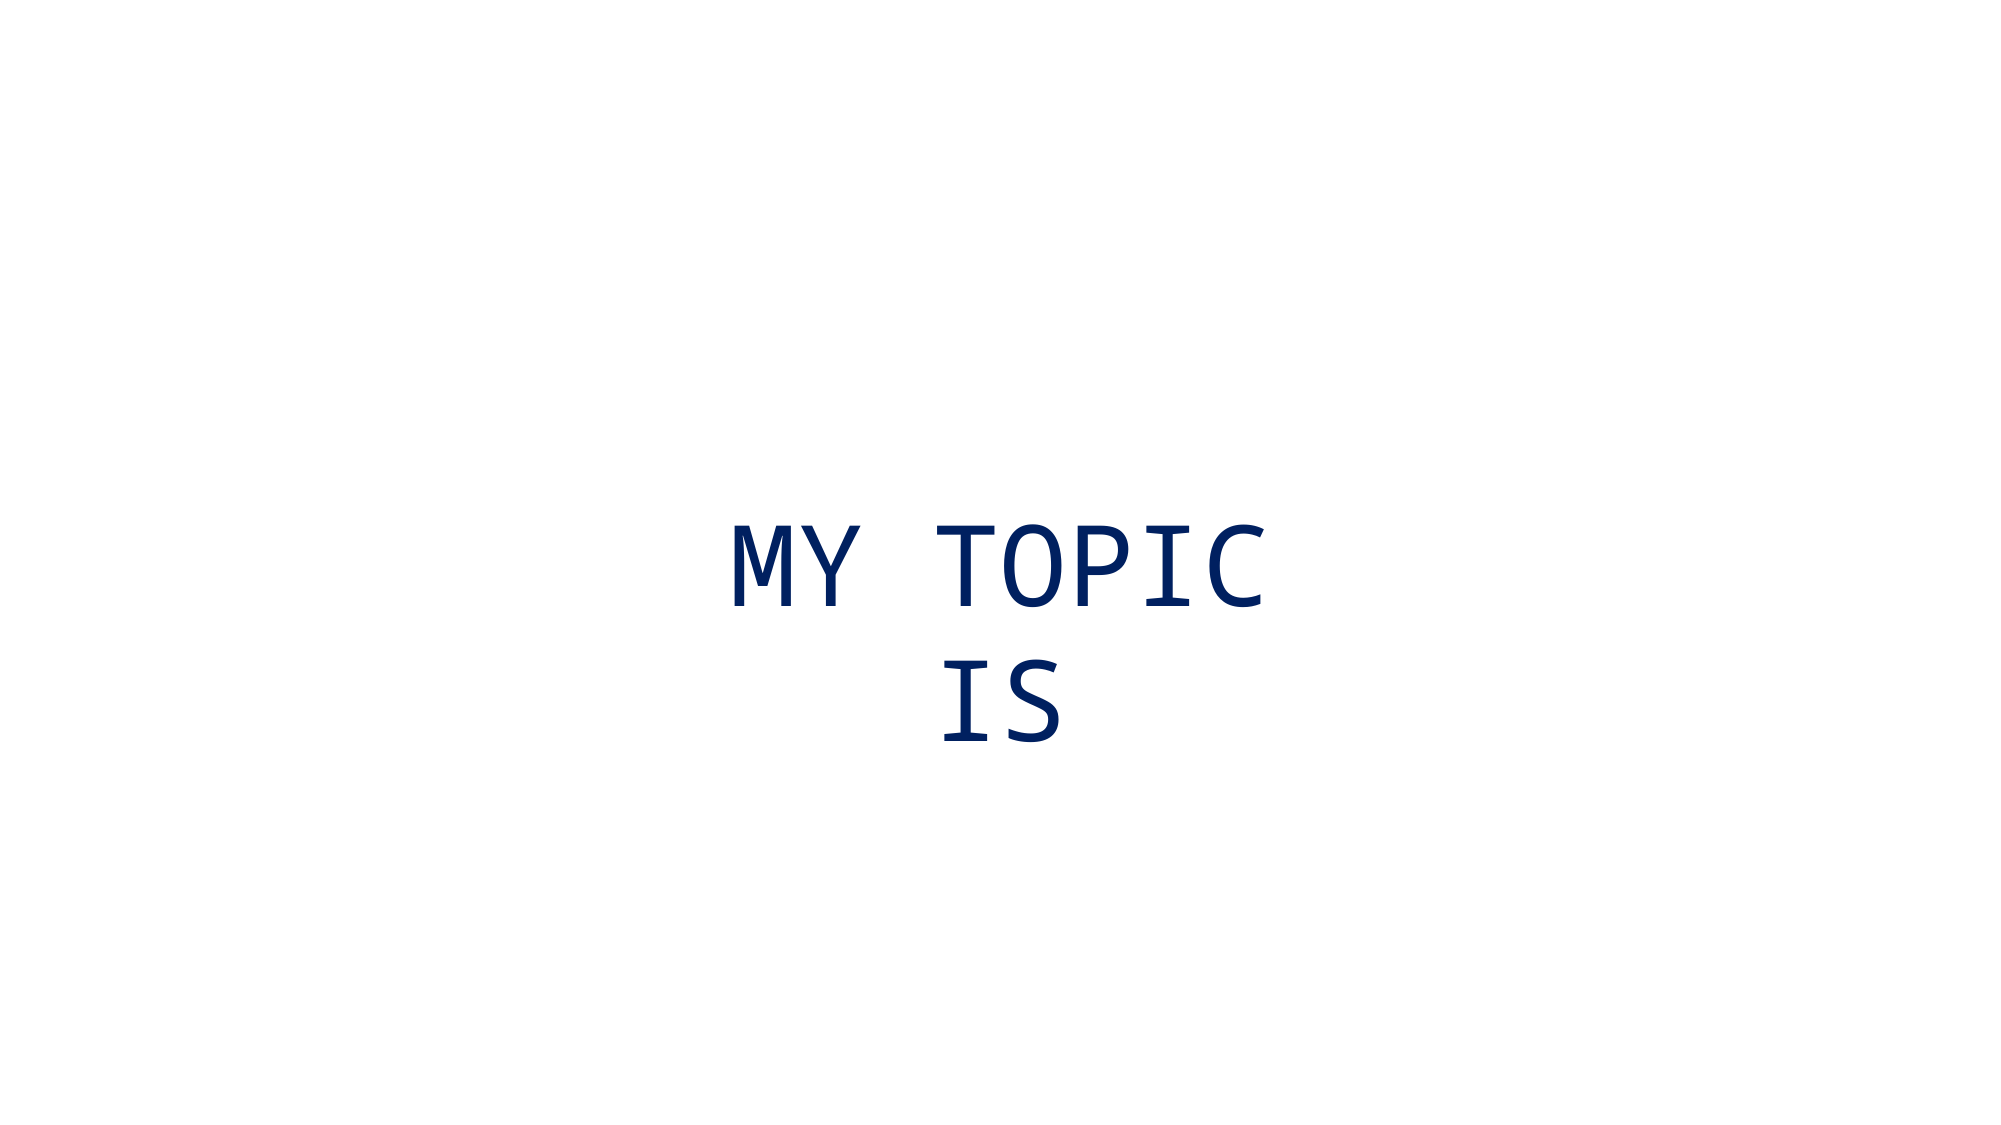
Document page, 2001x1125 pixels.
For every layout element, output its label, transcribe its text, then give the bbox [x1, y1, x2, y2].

text_box MY TOPIC IS [618, 486, 1382, 772]
